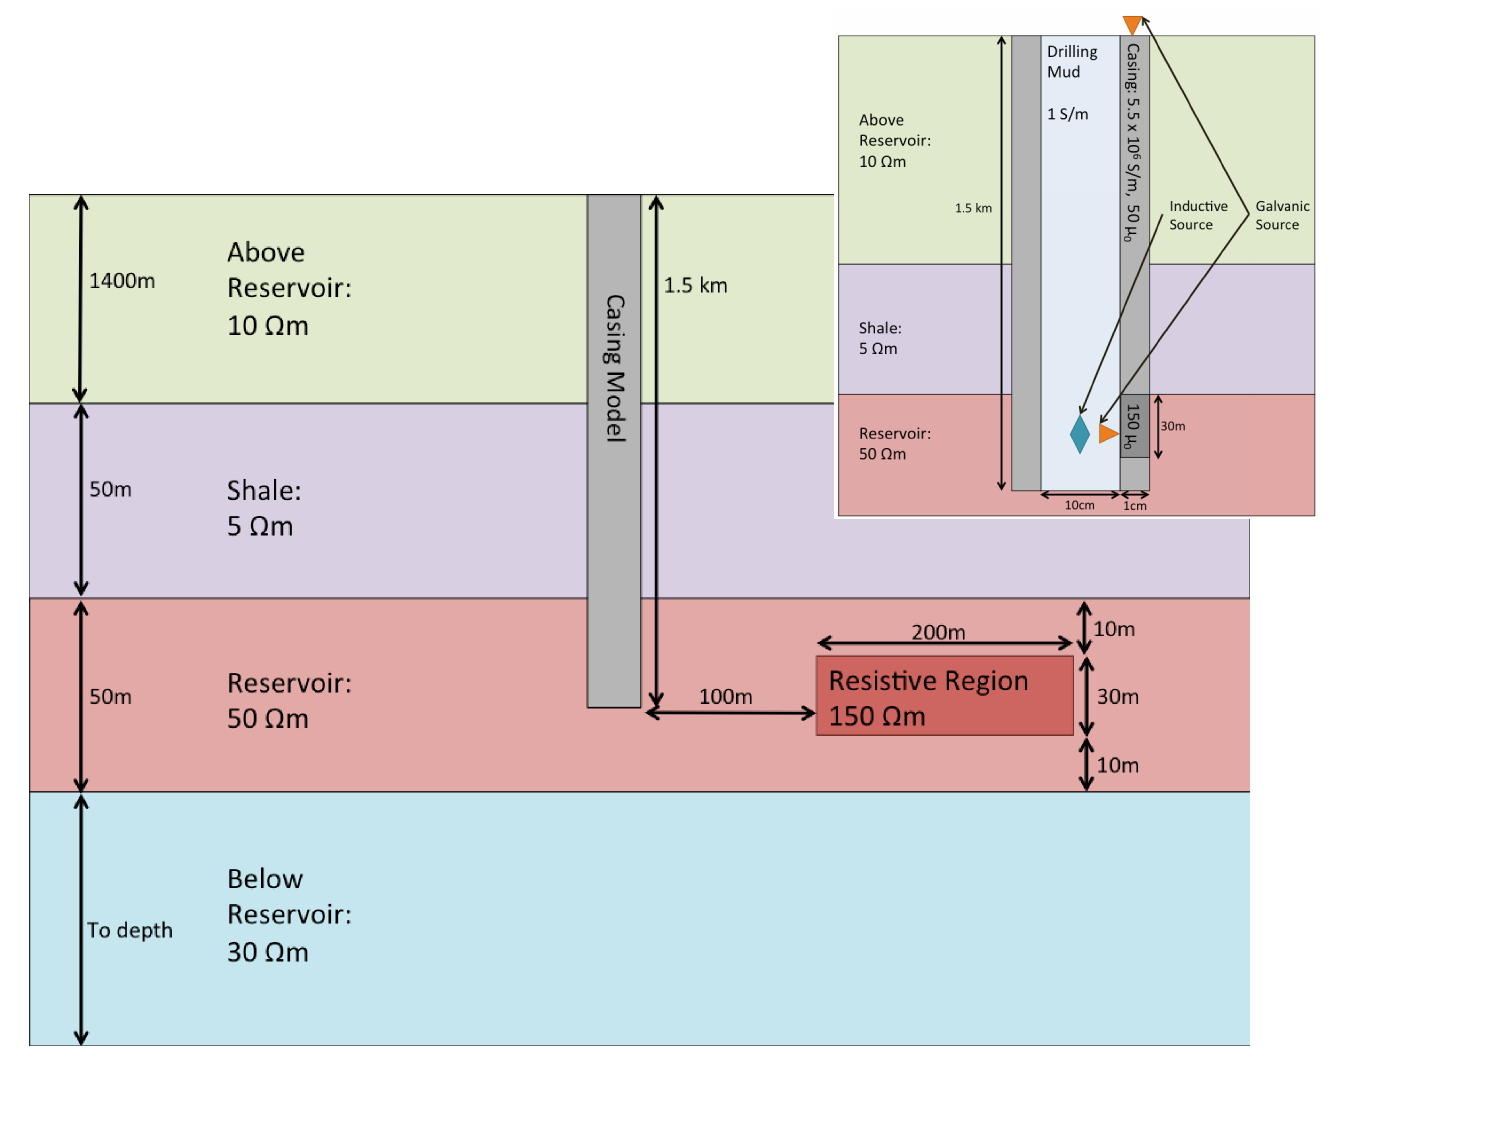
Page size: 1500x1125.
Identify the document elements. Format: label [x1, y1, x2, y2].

picture [29, 9, 1319, 1047]
